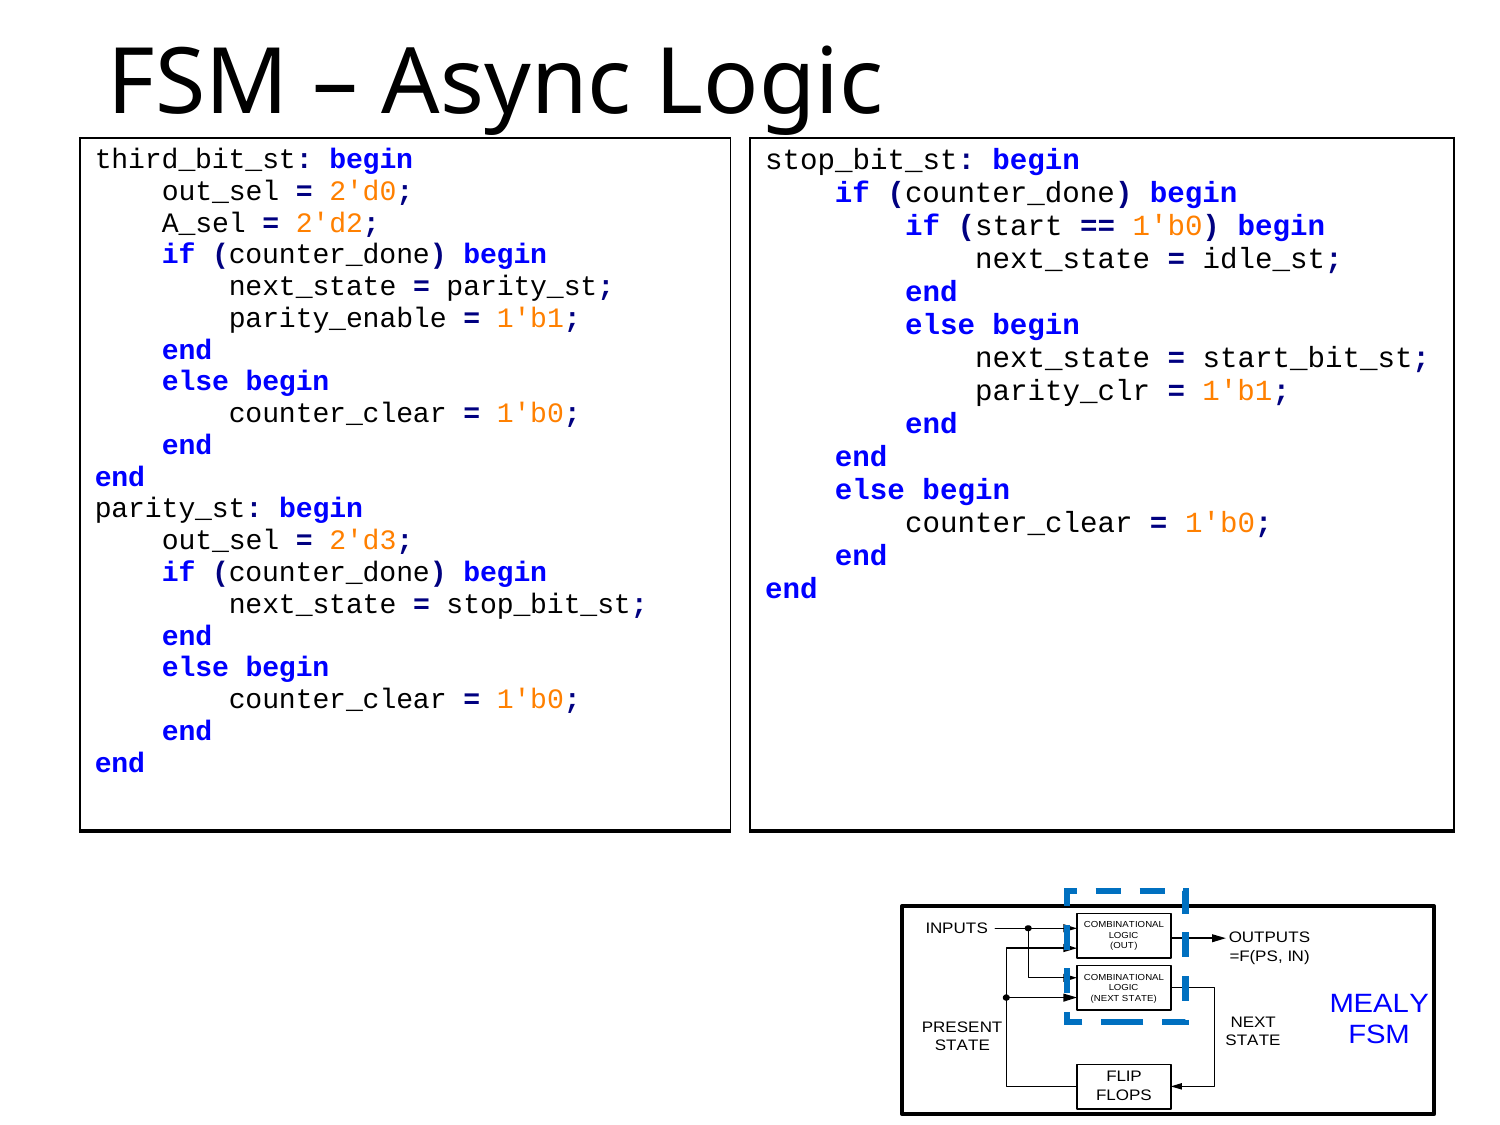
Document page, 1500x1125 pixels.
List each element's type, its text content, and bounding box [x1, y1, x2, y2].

table_header stop_bit_st: begin if (counter_done) begin if (start == 1'b0) begin next_state = idle_st; end else begin next_state = start_bit_st; parity_clr = 1'b1; end end else begin counter_clear = 1'b0; end end [751, 139, 1453, 829]
title FSM – Async Logic [92, 0, 1387, 189]
table_header third_bit_st: begin out_sel = 2'd0; A_sel = 2'd2; if (counter_done) begin next_state = parity_st; parity_enable = 1'b1; end else begin counter_clear = 1'b0; end end parity_st: begin out_sel = 2'd3; if (counter_done) begin next_state = stop_bit_st; end else begin counter_clear = 1'b0; end end [81, 139, 730, 829]
text_box [1066, 890, 1187, 901]
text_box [896, 901, 1448, 1119]
